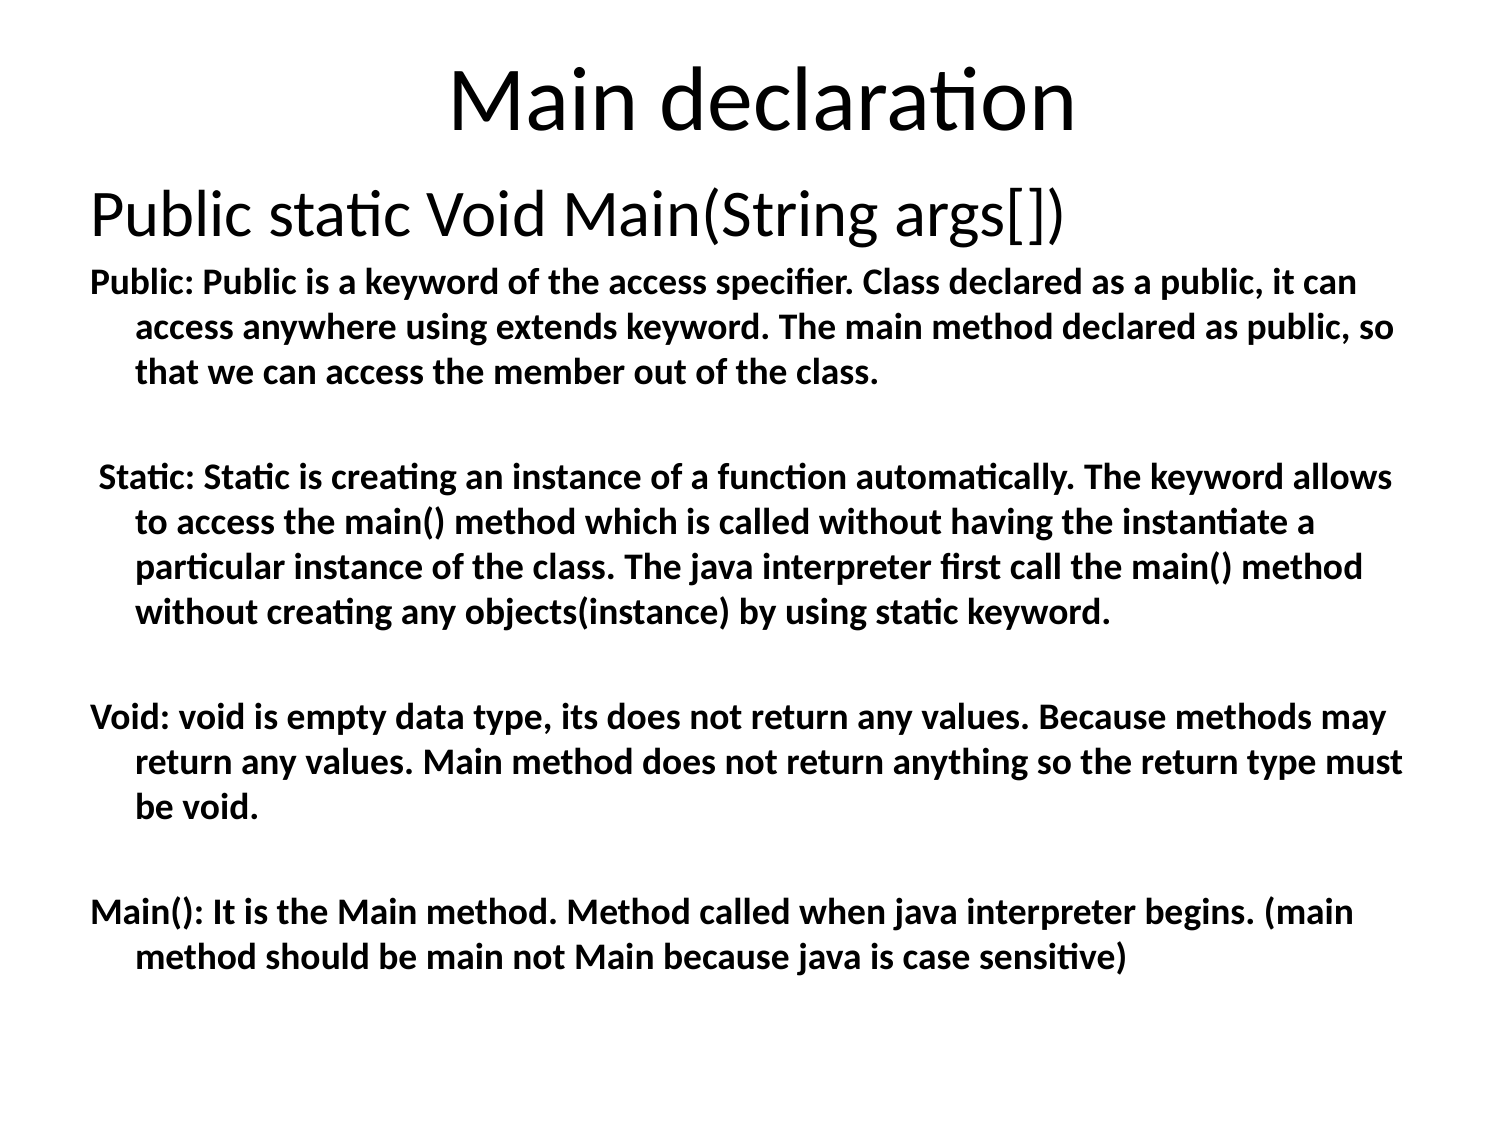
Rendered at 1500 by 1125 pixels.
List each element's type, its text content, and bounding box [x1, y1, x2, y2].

list Public static Void Main(String args[]) Public: Public is a keyword of the access specifier. Class declared as a public, it can access anywhere using extends keyword. The main method declared as public, so that we can access the member out of the class. Static: Static is creating an instance of a function automatically. The keyword allows to access the main() method which is called without having the instantiate a particular instance of the class. The java interpreter first call the main() method without creating any objects(instance) by using static keyword. Void: void is empty data type, its does not return any values. Because methods may return any values. Main method does not return anything so the return type must be void. Main(): It is the Main method. Method called when java interpreter begins. (main method should be main not Main because java is case sensitive) [75, 162, 1425, 1050]
title Main declaration [87, 0, 1438, 188]
